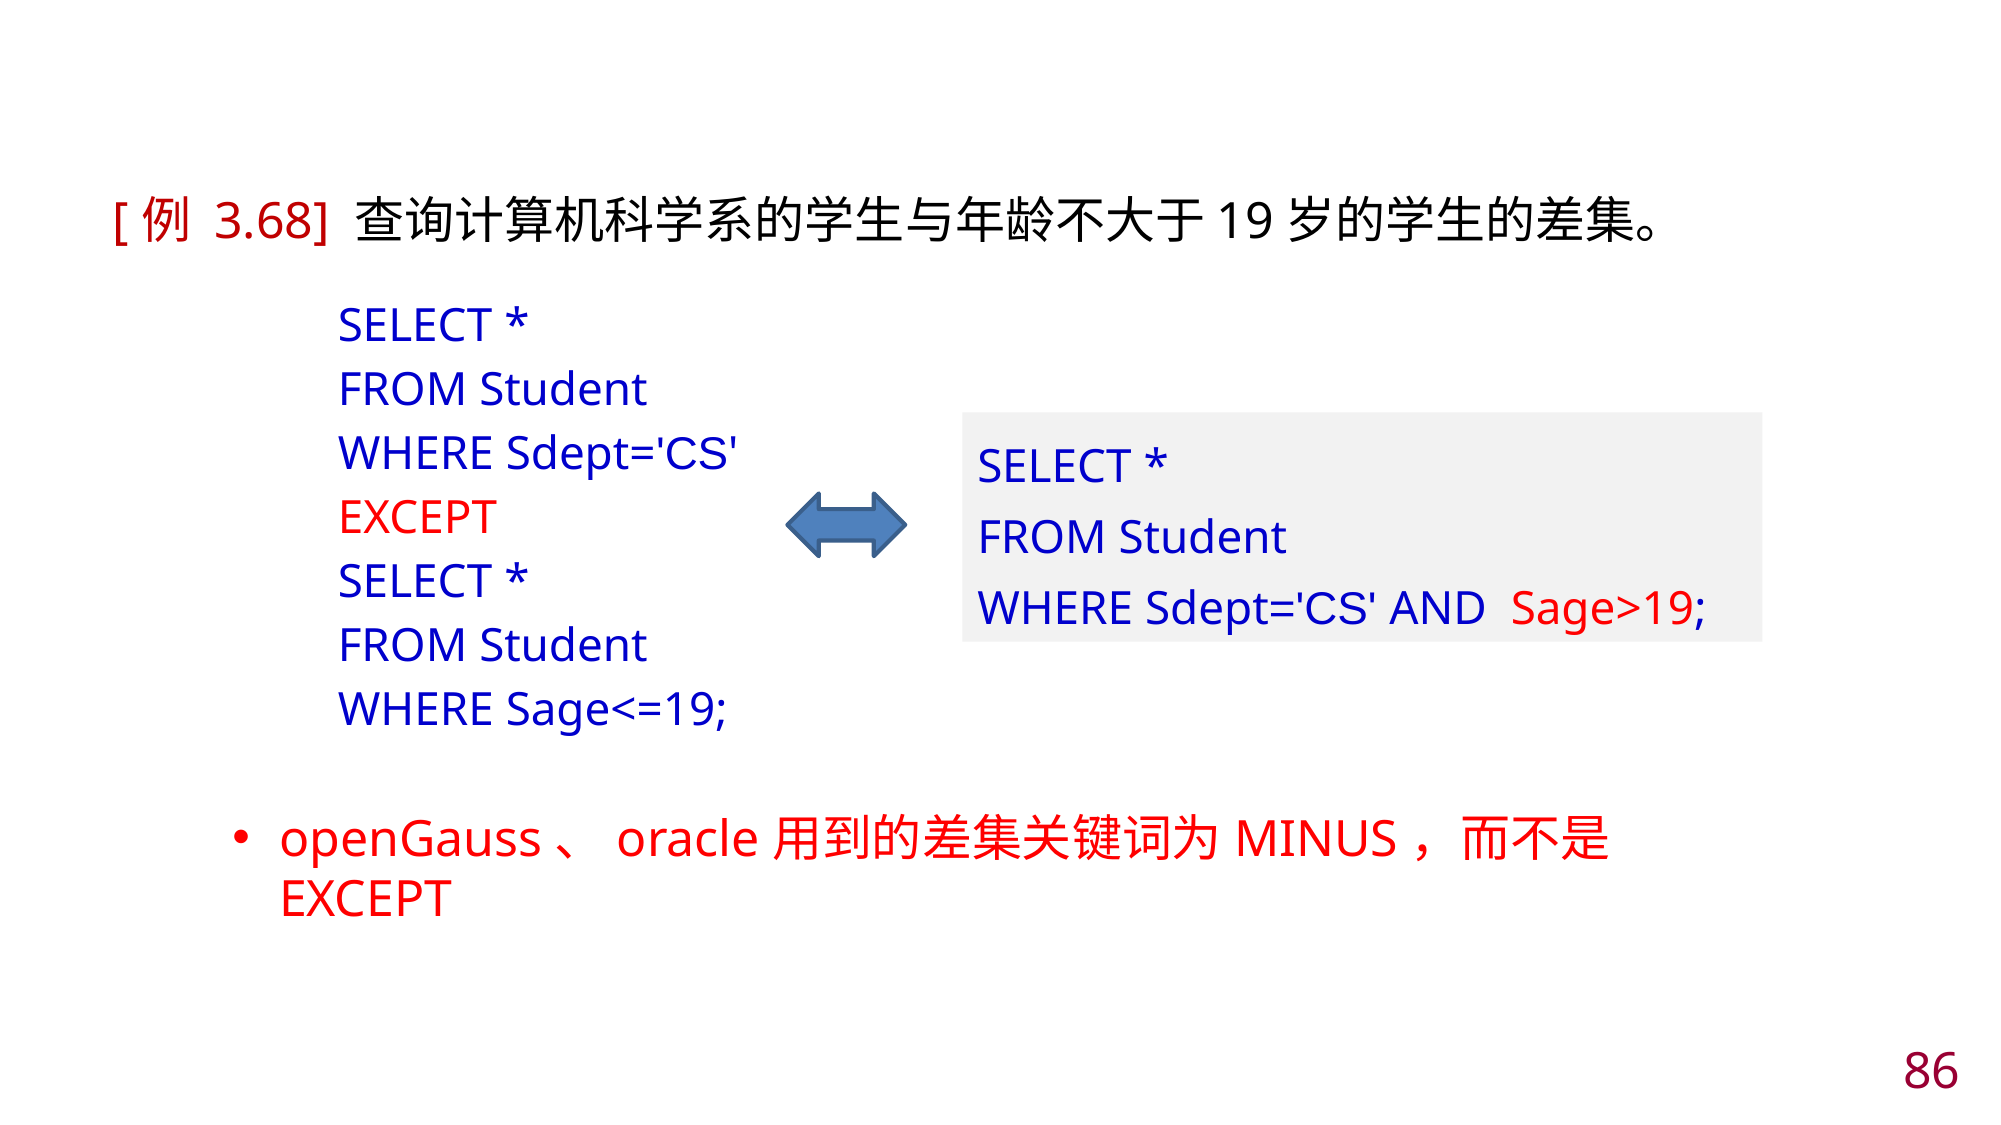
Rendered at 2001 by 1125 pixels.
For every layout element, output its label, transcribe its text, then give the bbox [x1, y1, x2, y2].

text_box SELECT * FROM Student WHERE Sdept='CS' AND Sage>19; [962, 412, 1763, 642]
list [例 3.68] 查询计算机科学系的学生与年龄不大于19岁的学生的差集。 SELECT * FROM Student WHERE Sdept='CS' EXCEPT SELECT * FROM Student WHERE Sage<=19; [97, 174, 1900, 1073]
slide_number 85 [1550, 1048, 1975, 1096]
text_box openGauss、oracle用到的差集关键词为MINUS，而不是EXCEPT [217, 798, 1780, 934]
text_box [785, 491, 908, 559]
